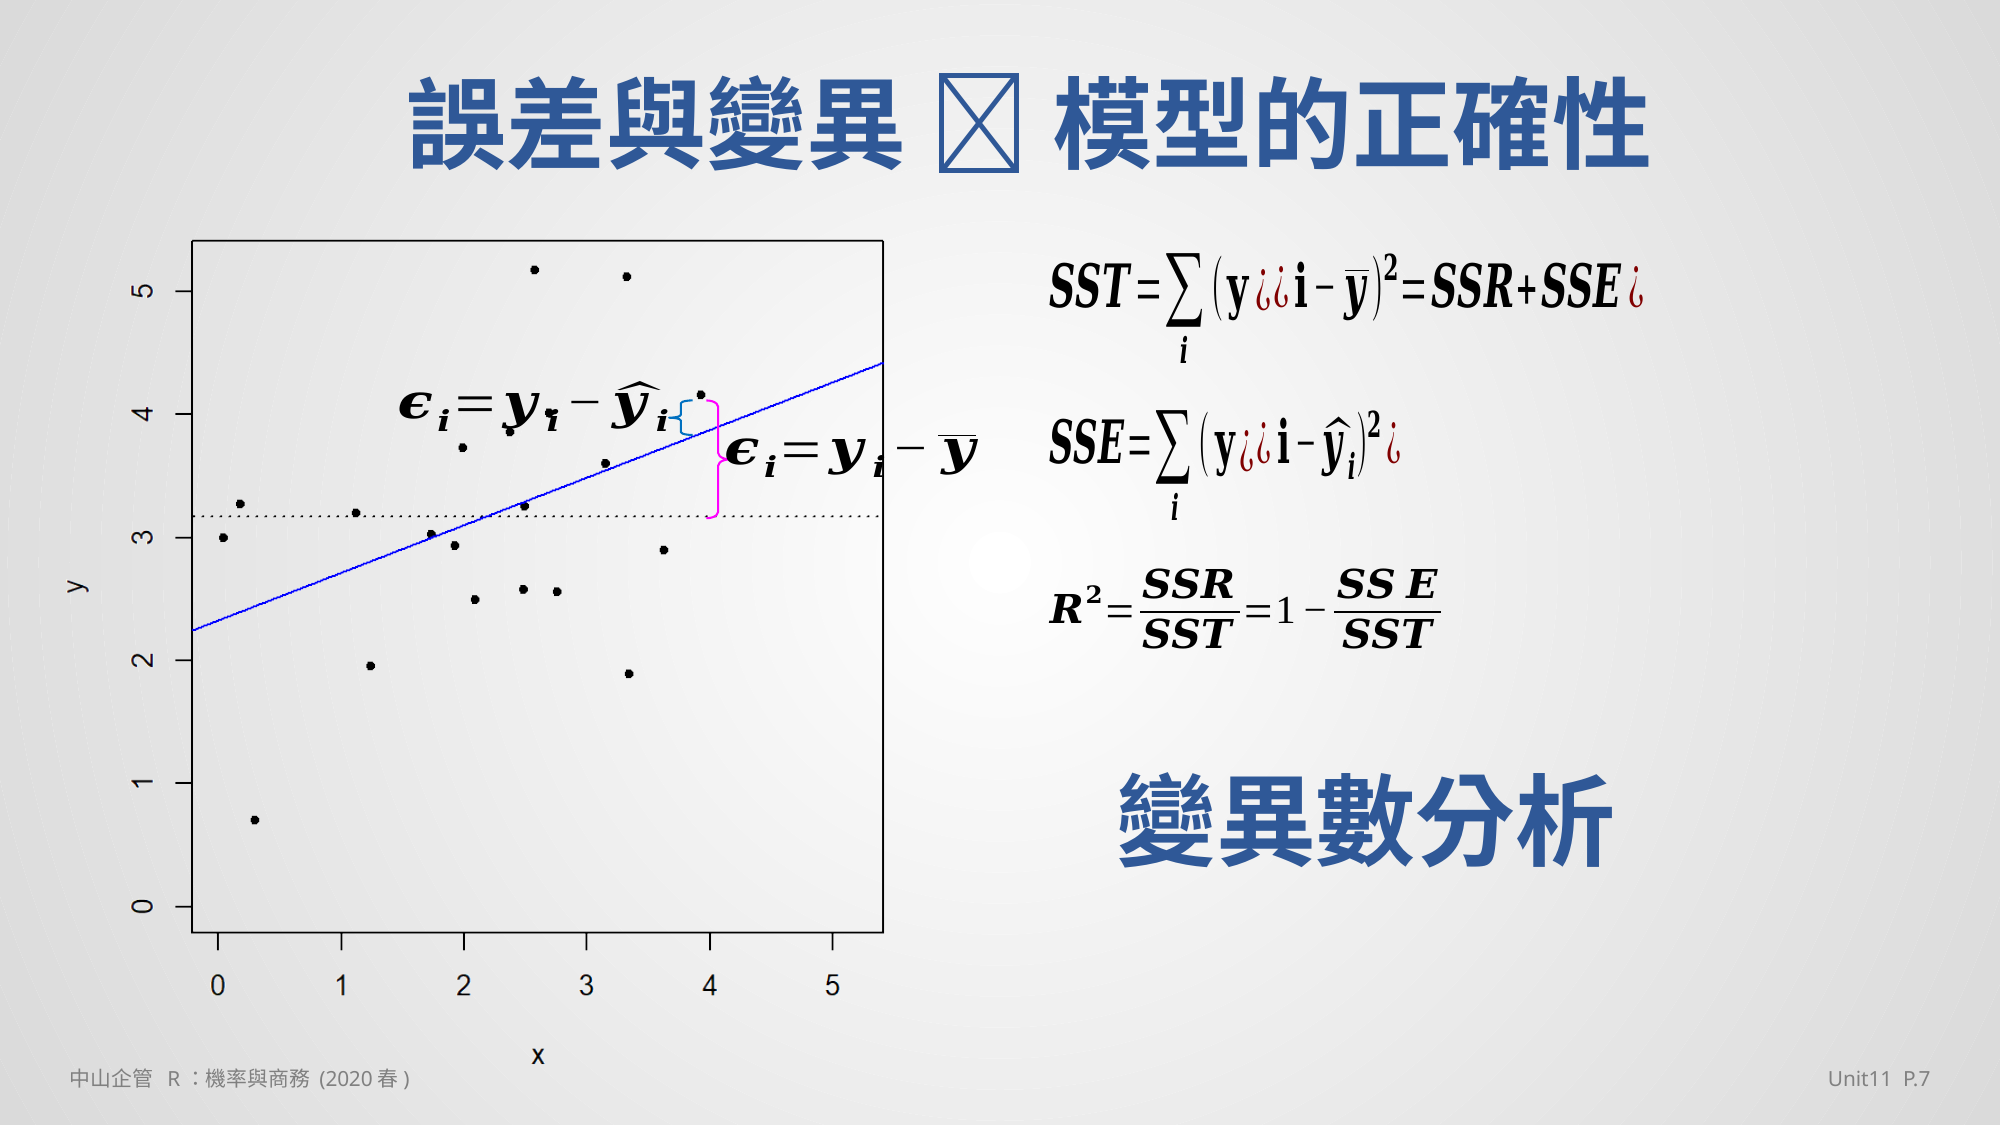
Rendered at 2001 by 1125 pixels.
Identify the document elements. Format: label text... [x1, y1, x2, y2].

text_box 誤差與變異  模型的正確性 [184, 54, 1875, 197]
text_box 變異數分析 [1047, 751, 1686, 894]
picture [54, 207, 919, 1071]
